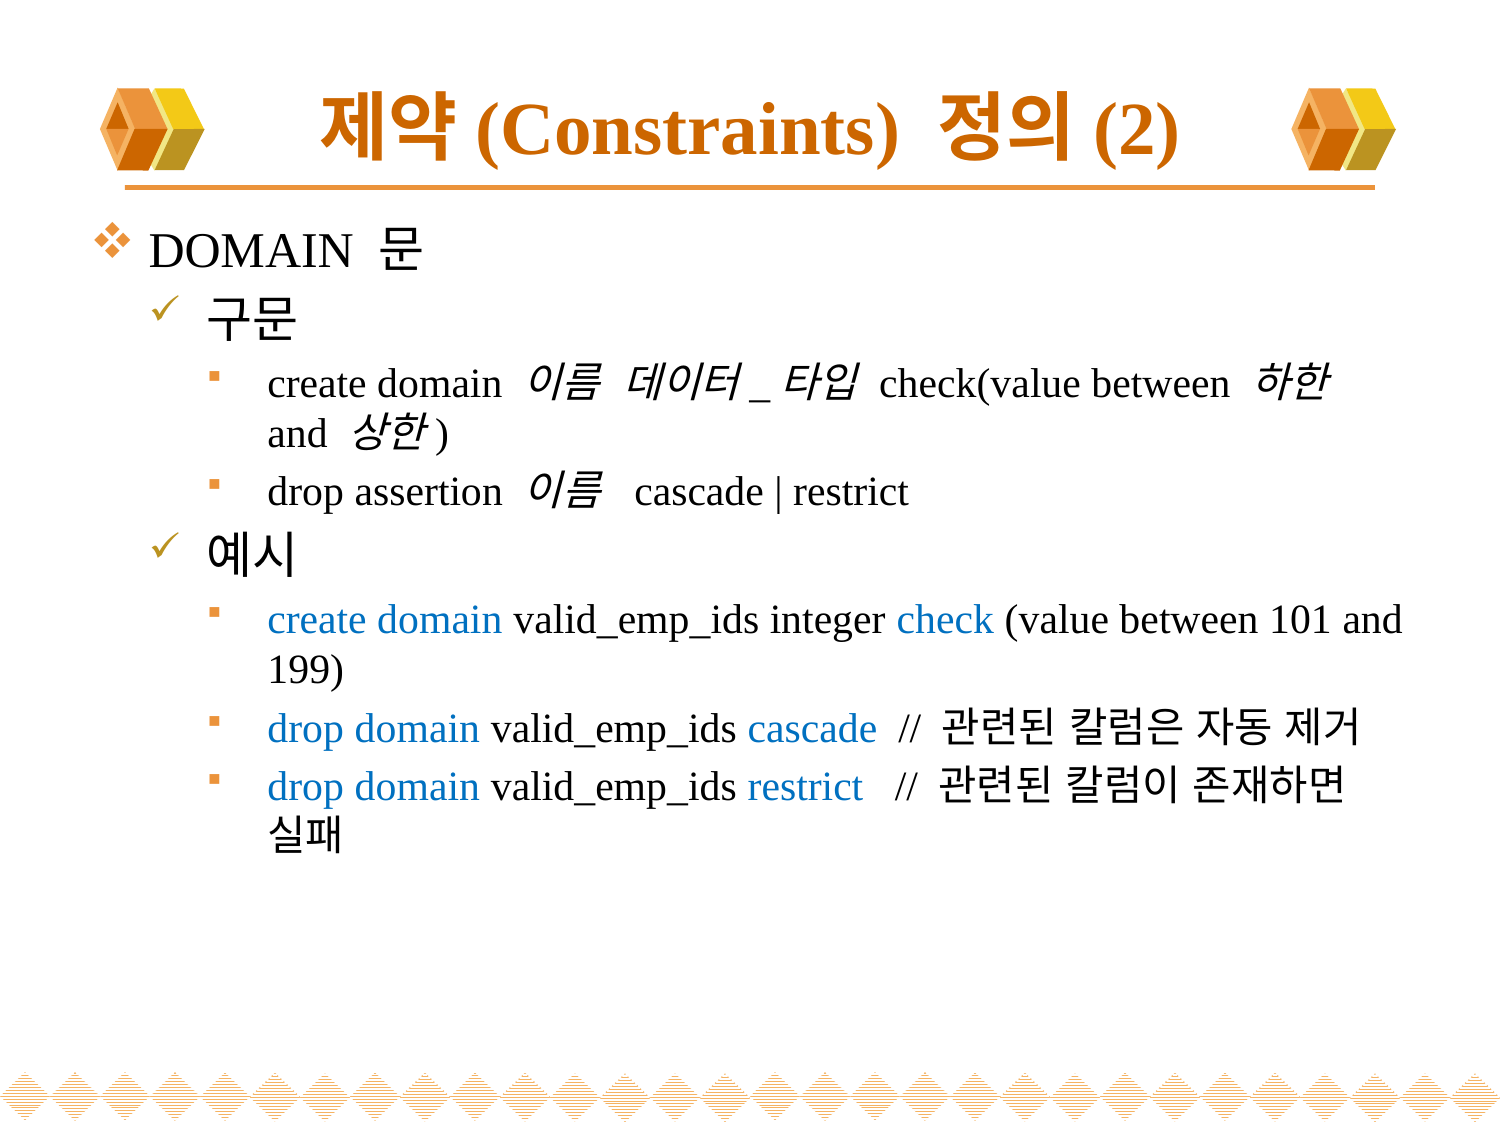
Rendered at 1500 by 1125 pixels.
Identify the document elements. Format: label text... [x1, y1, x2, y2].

title 제약(Constraints) 정의(2) [75, 67, 1425, 182]
list DOMAIN 문 구문 create domain 이름 데이터_타입 check(value between 하한 and 상한) drop assertion 이름 cascade | restrict 예시 create domain valid_emp_ids integer check (value between 101 and 199) drop domain valid_emp_ids cascade // 관련된 칼럼은 자동 제거 drop domain valid_emp_ids restrict // 관련된 칼럼이 존재하면 실패 [75, 205, 1425, 1006]
